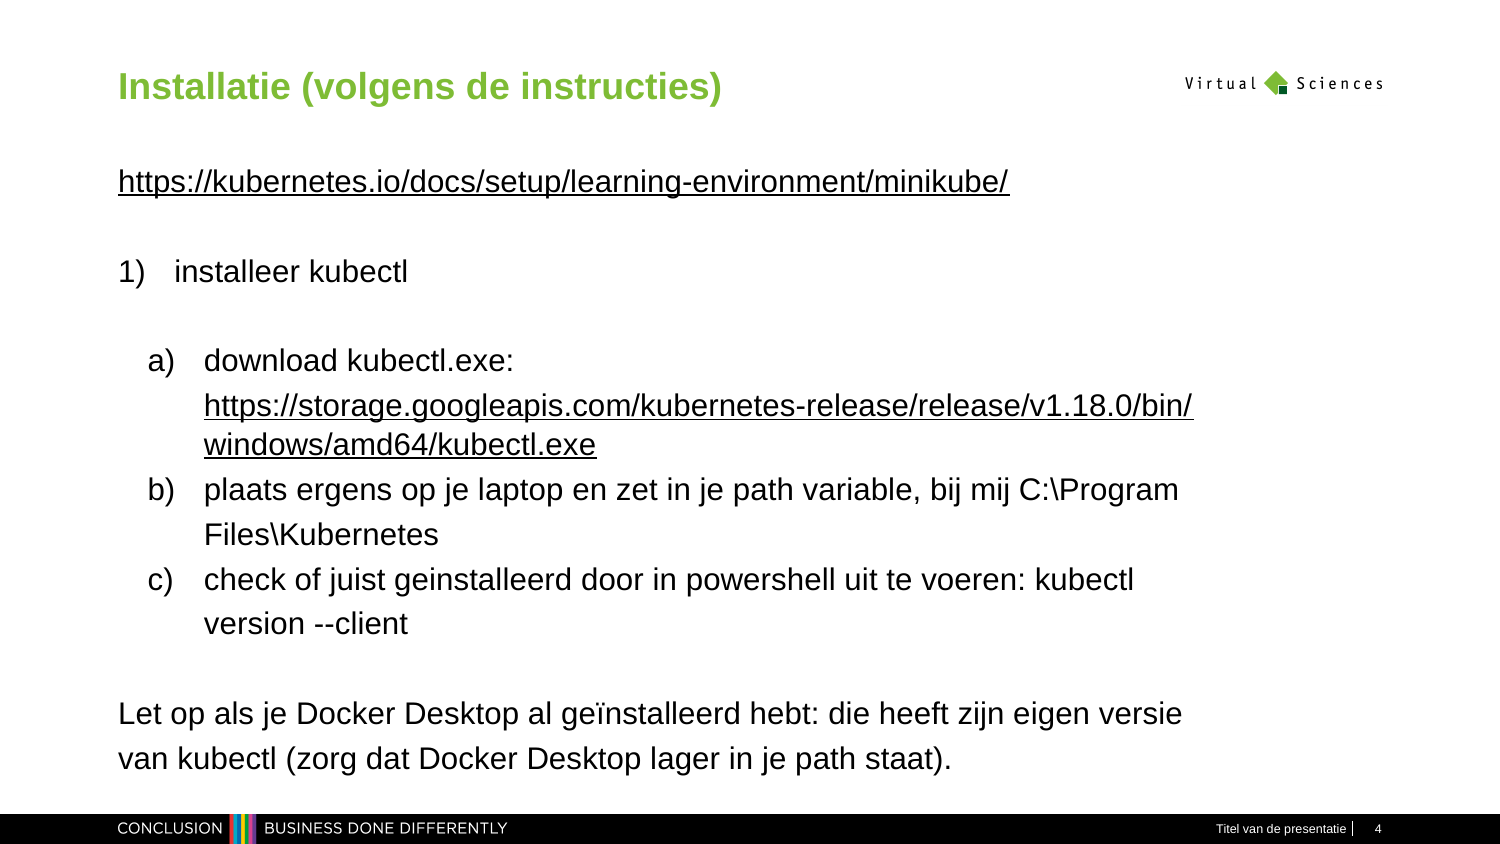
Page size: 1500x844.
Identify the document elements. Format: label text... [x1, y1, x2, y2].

slide_number 4 [1358, 820, 1382, 839]
list https://kubernetes.io/docs/setup/learning-environment/minikube/ installeer kubectl download kubectl.exe: https://storage.googleapis.com/kubernetes-release/release/v1.18.0/bin/windows/amd64/kubectl.exe plaats ergens op je laptop en zet in je path variable, bij mij C:\Program Files\Kubernetes check of juist geinstalleerd door in powershell uit te voeren: kubectl version --client Let op als je Docker Desktop al geïnstalleerd hebt: die heeft zijn eigen versie van kubectl (zorg dat Docker Desktop lager in je path staat). [118, 153, 1205, 774]
picture [1205, 59, 1388, 106]
footer Titel van de presentatie [814, 820, 1347, 839]
picture [0, 814, 236, 844]
title Installatie (volgens de instructies) [118, 47, 1205, 130]
picture [239, 814, 1500, 844]
